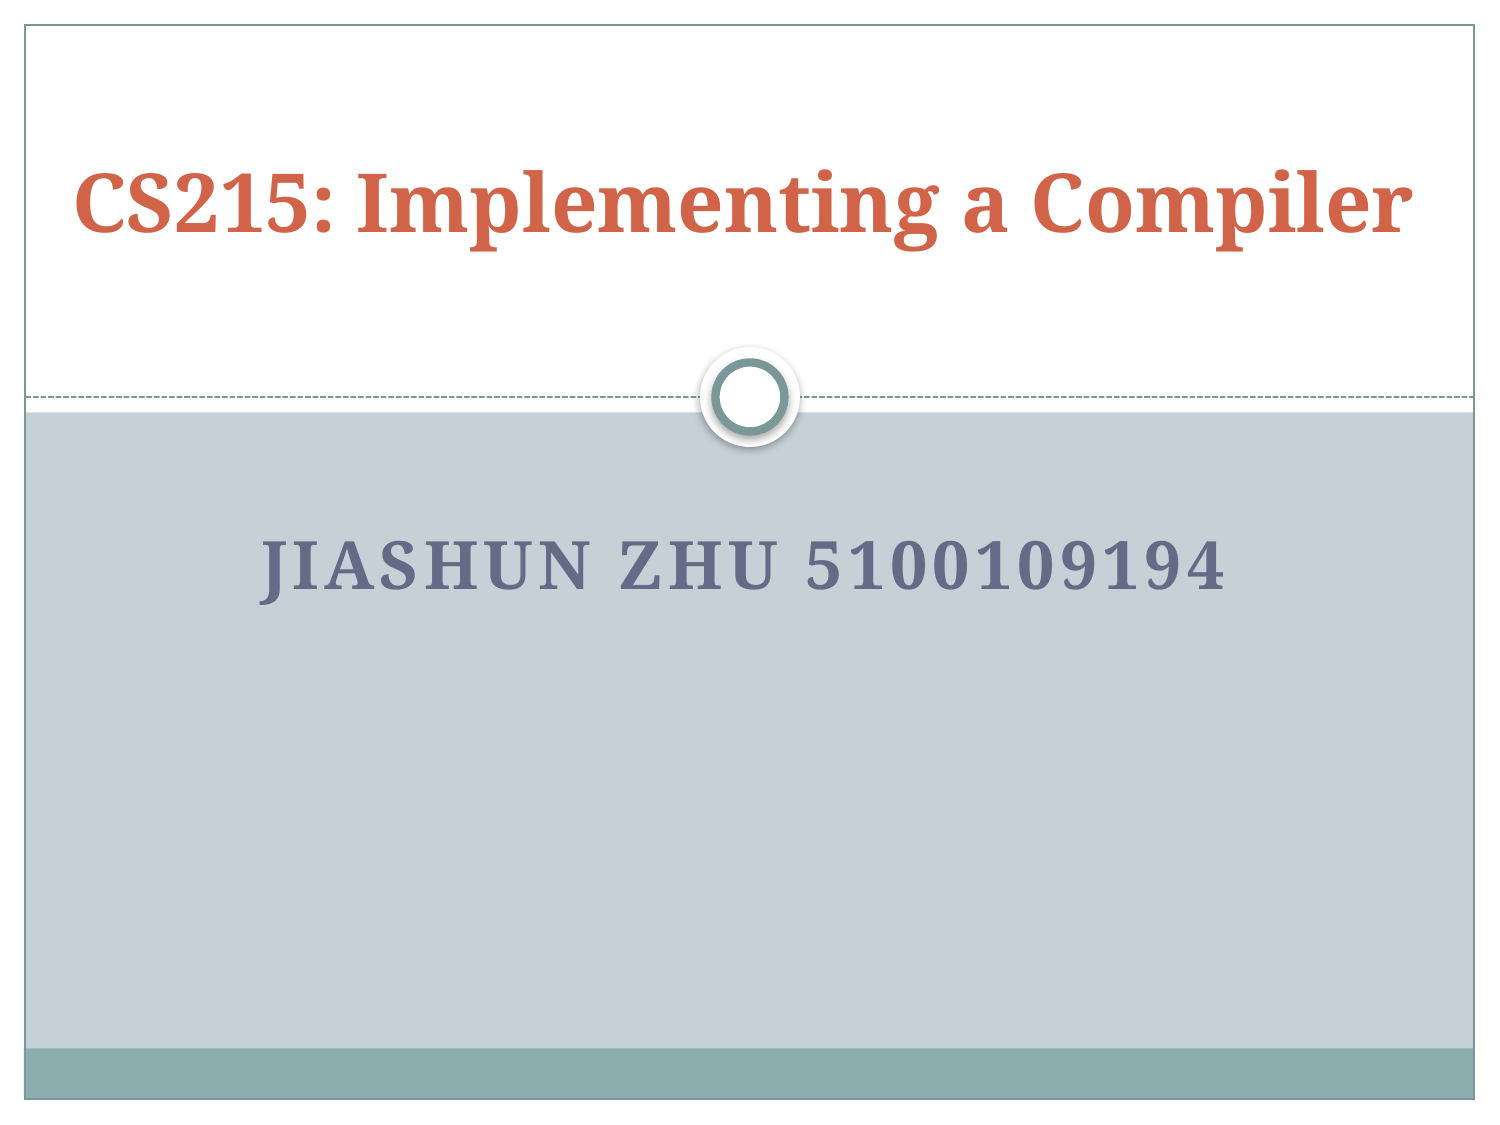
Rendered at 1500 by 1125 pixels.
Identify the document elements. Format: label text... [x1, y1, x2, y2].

subtitle Jiashun zhu 5100109194 [218, 515, 1269, 803]
title CS215: Implementing a Compiler [53, 66, 1436, 354]
